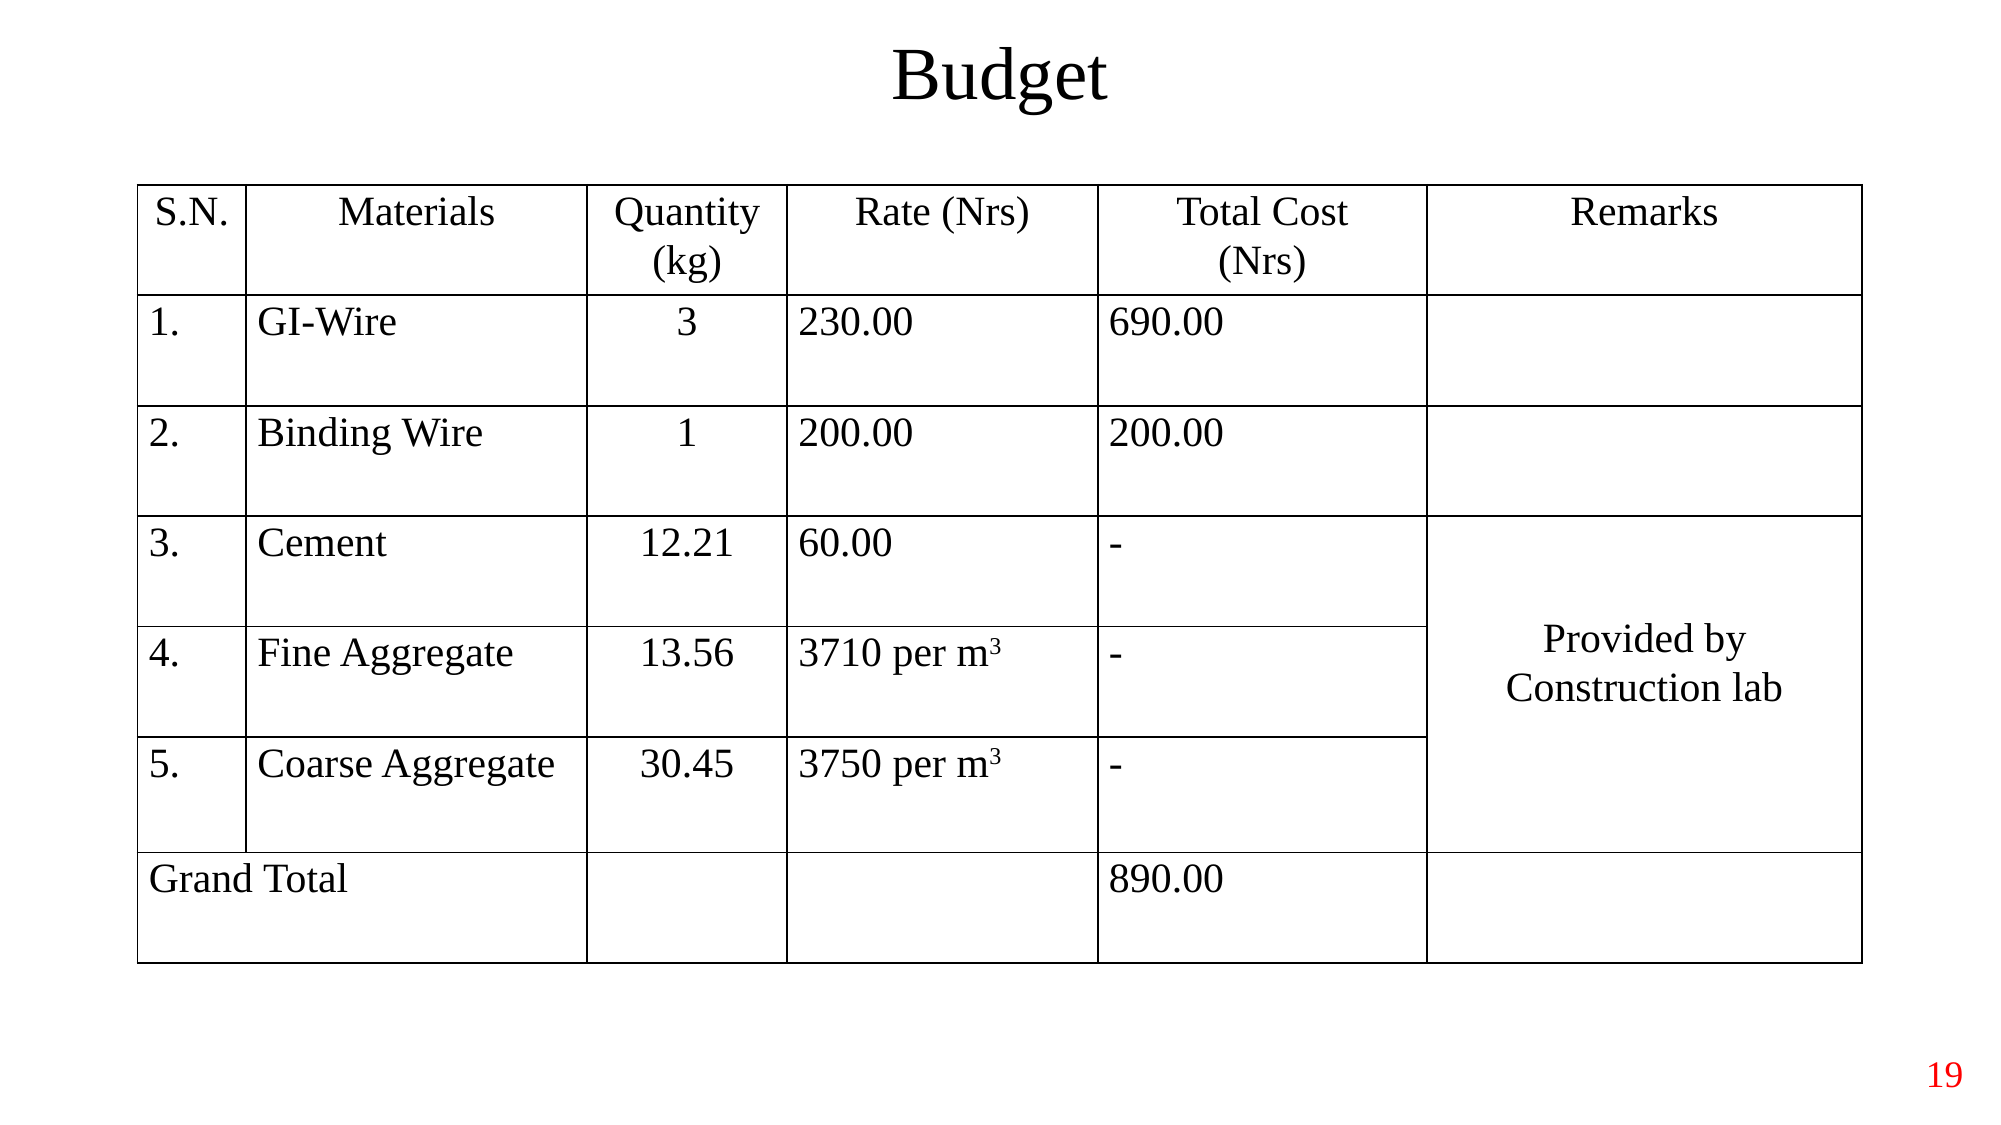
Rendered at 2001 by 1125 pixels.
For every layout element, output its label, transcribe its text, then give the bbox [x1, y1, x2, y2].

table_cell - [1099, 627, 1426, 736]
table_cell 690.00 [1099, 296, 1426, 405]
table_header Materials [247, 186, 586, 294]
table_cell Fine Aggregate [247, 627, 586, 736]
table_cell - [1099, 738, 1426, 852]
table_cell 230.00 [788, 296, 1097, 405]
table_cell - [1099, 517, 1426, 626]
table_cell [1428, 853, 1861, 962]
table_cell 200.00 [1099, 407, 1426, 515]
table_cell 3. [138, 517, 245, 626]
table_header Remarks [1428, 186, 1861, 294]
table_cell 1 [588, 407, 786, 515]
table_cell 2. [138, 407, 245, 515]
table_cell 3 [588, 296, 786, 405]
table_cell 4. [138, 627, 245, 736]
table_cell 60.00 [788, 517, 1097, 626]
table_cell Cement [247, 517, 586, 626]
table_cell Binding Wire [247, 407, 586, 515]
table_cell 200.00 [788, 407, 1097, 515]
table_header Total Cost (Nrs) [1099, 186, 1426, 294]
table_cell GI-Wire [247, 296, 586, 405]
table_cell 3750 per m3 [788, 738, 1097, 852]
table_cell 5. [138, 738, 245, 852]
table_cell Grand Total [138, 853, 586, 962]
table_cell 1. [138, 296, 245, 405]
table_cell Provided by Construction lab [1428, 517, 1861, 852]
table_cell [1428, 407, 1861, 515]
slide_number 19 [1906, 1042, 1979, 1103]
table_cell 13.56 [588, 627, 786, 736]
table_cell [588, 853, 786, 962]
table_header Rate (Nrs) [788, 186, 1097, 294]
table_header Quantity (kg) [588, 186, 786, 294]
table_cell 30.45 [588, 738, 786, 852]
table_cell 12.21 [588, 517, 786, 626]
table_cell [788, 853, 1097, 962]
table_cell [1428, 296, 1861, 405]
table_cell 890.00 [1099, 853, 1426, 962]
title Budget [137, 5, 1863, 146]
table_header S.N. [138, 186, 245, 294]
table_cell 3710 per m3 [788, 627, 1097, 736]
table_cell Coarse Aggregate [247, 738, 586, 852]
